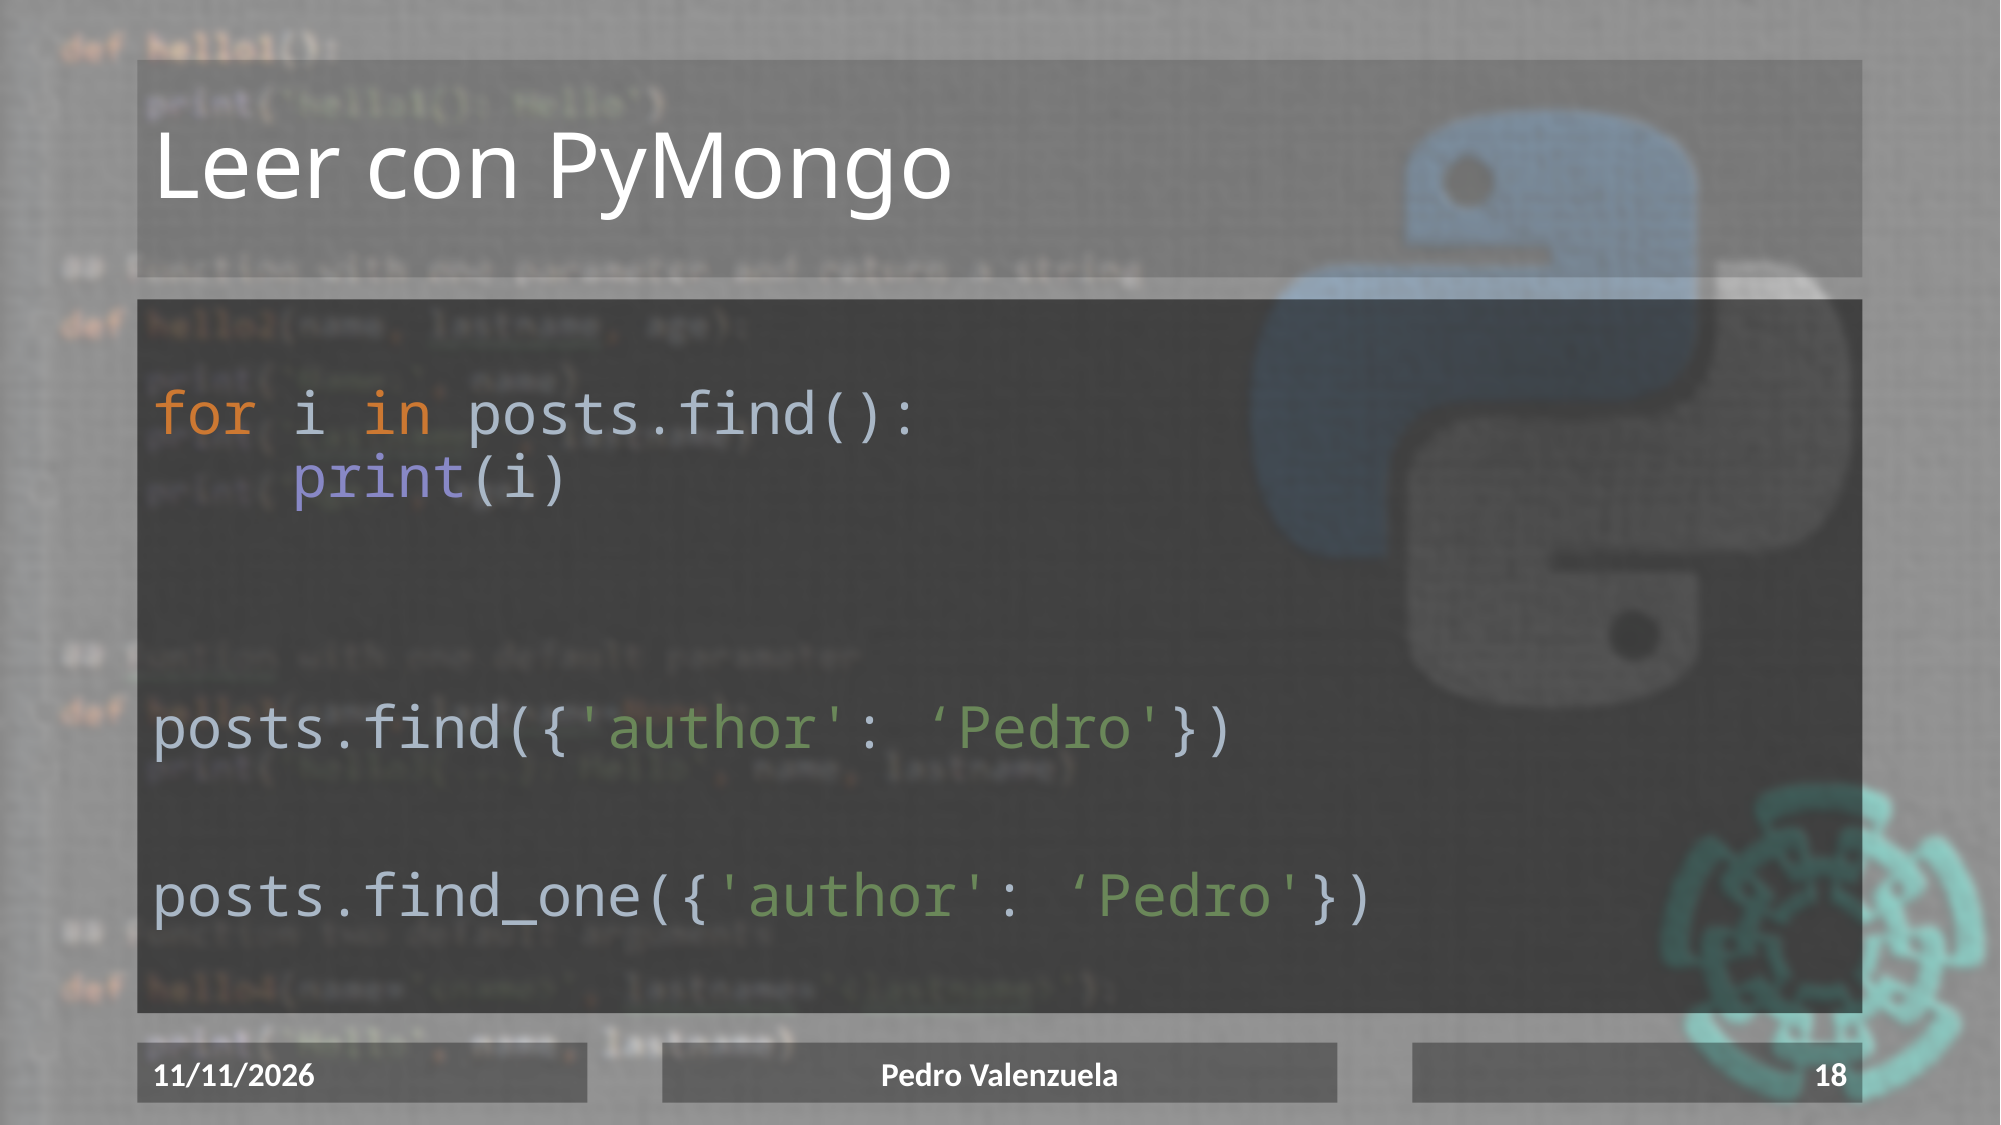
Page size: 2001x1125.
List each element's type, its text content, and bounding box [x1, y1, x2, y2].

list for i in posts.find(): print(i) posts.find({'author': ‘Pedro'}) posts.find_one({'author': ‘Pedro'}) [137, 299, 1863, 1014]
slide_number 18 [1412, 1042, 1863, 1103]
title Leer con PyMongo [137, 59, 1863, 278]
footer Pedro Valenzuela [662, 1042, 1338, 1103]
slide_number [137, 1042, 588, 1103]
